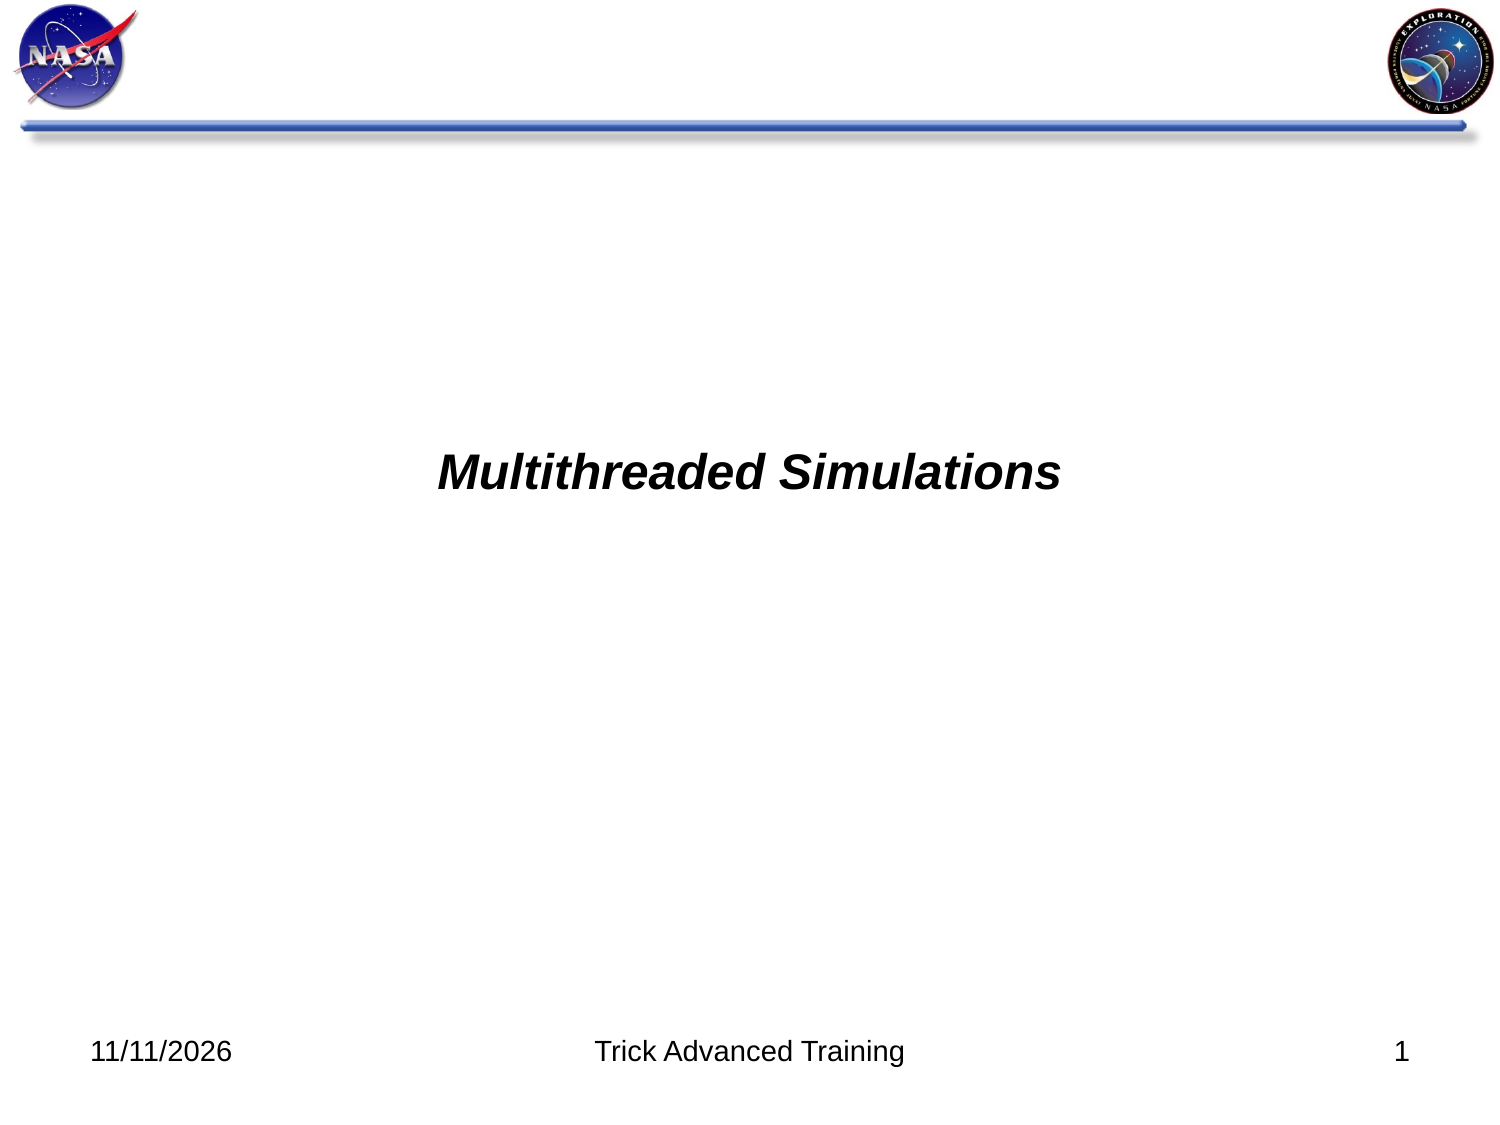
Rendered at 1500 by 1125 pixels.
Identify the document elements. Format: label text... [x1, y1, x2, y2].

title Multithreaded Simulations [112, 349, 1388, 591]
picture [0, 0, 147, 110]
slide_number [74, 1024, 426, 1103]
picture [16, 8, 1494, 154]
slide_number 1 [1074, 1024, 1426, 1103]
footer Trick Advanced Training [512, 1024, 988, 1103]
